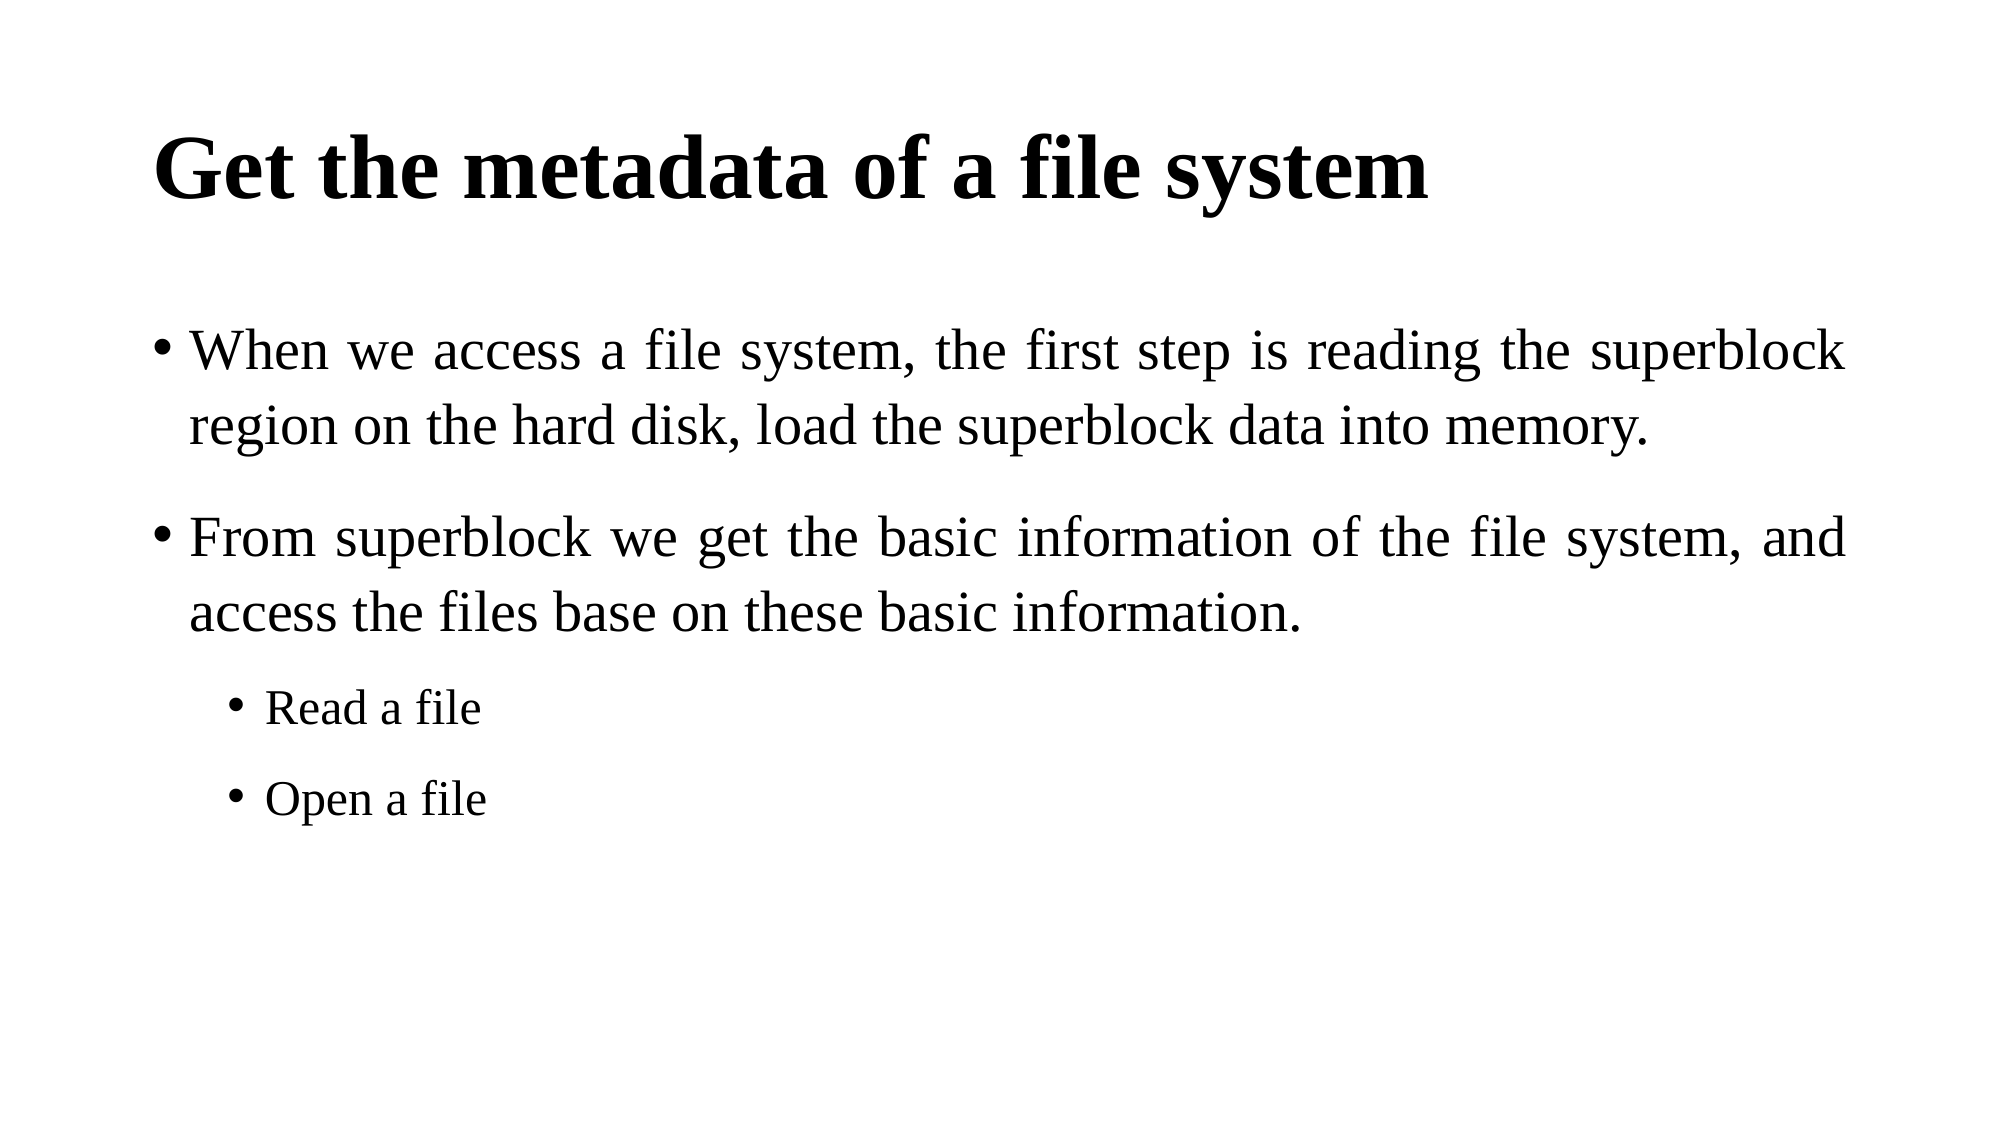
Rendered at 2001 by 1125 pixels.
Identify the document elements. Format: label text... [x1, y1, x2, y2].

list When we access a file system, the first step is reading the superblock region on the hard disk, load the superblock data into memory. From superblock we get the basic information of the file system, and access the files base on these basic information. Read a file Open a file [137, 299, 1863, 1014]
title Get the metadata of a file system [137, 59, 1863, 278]
